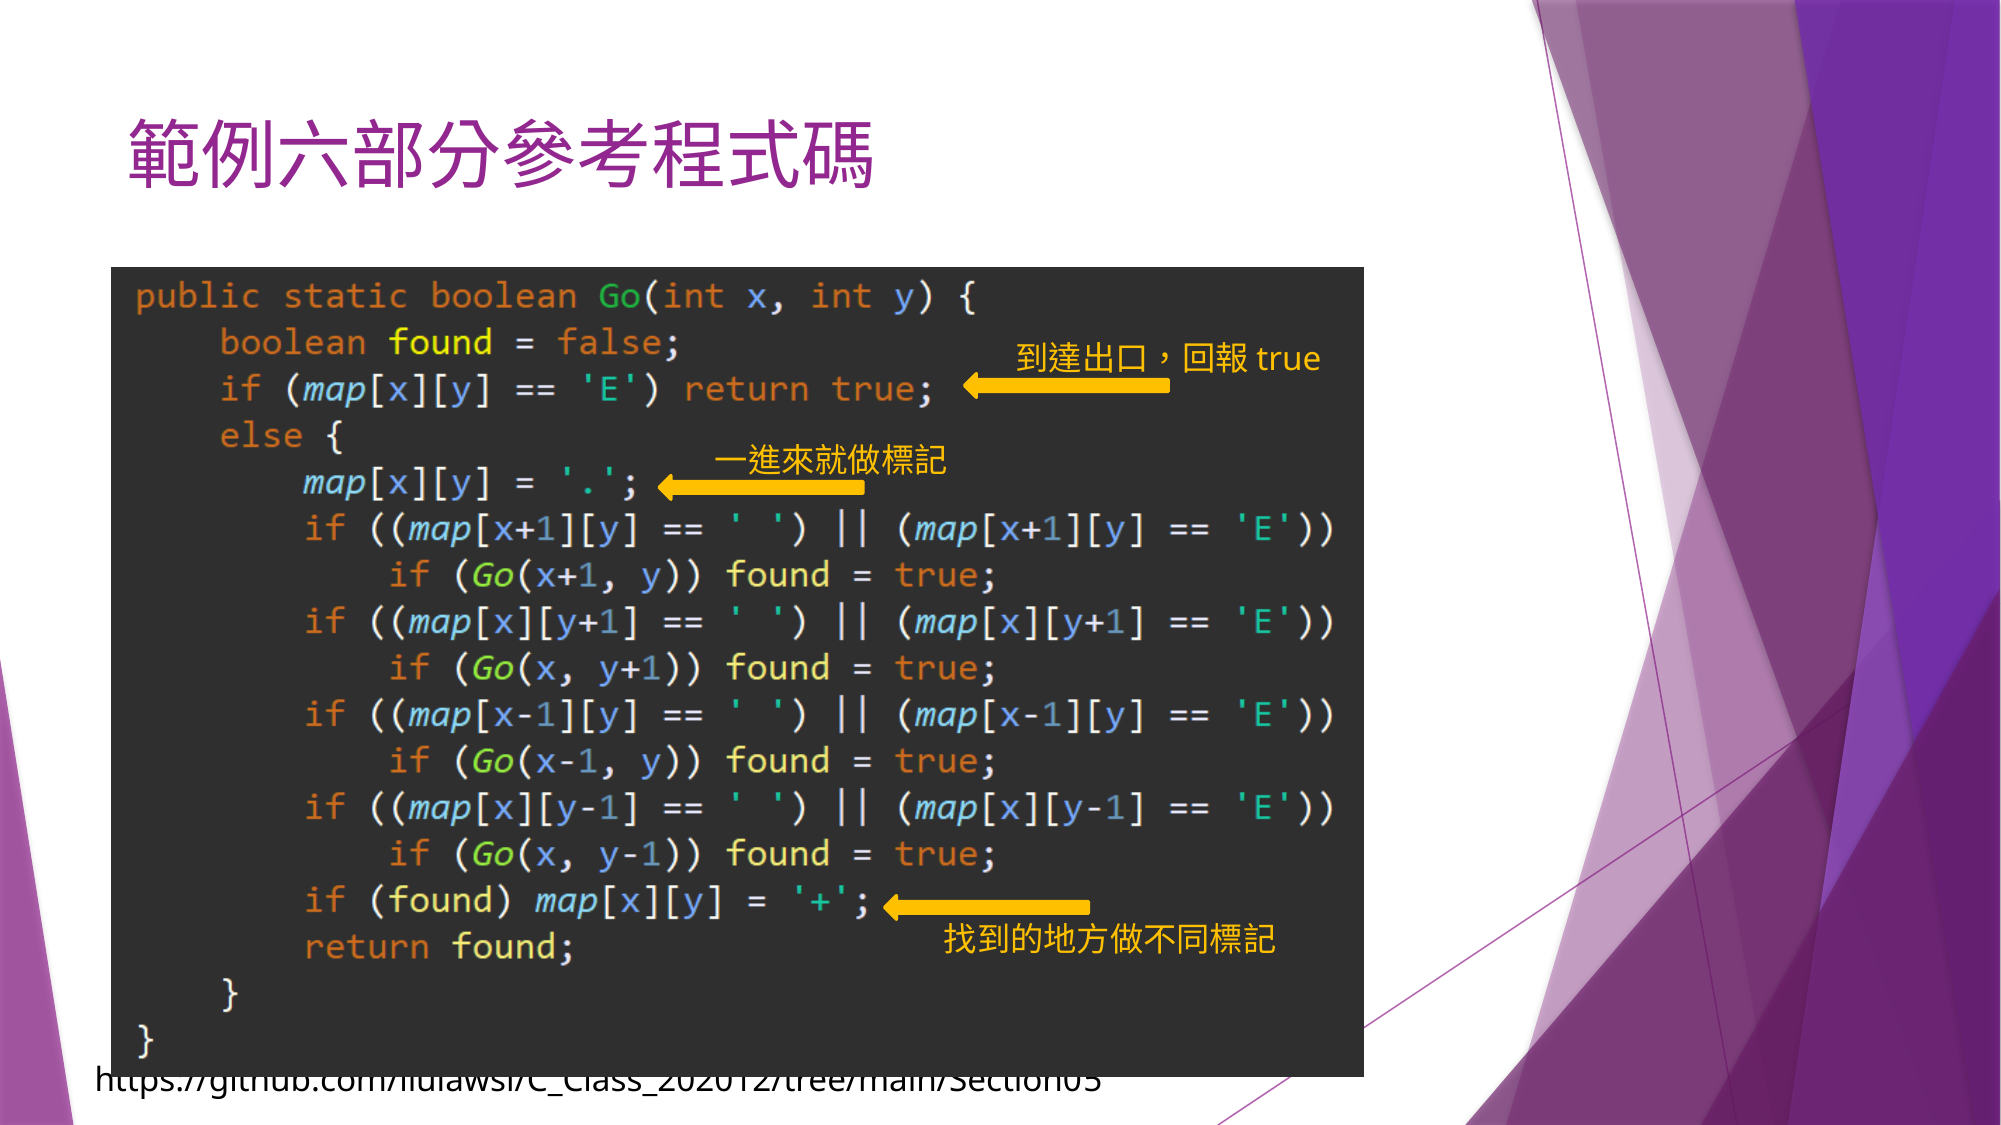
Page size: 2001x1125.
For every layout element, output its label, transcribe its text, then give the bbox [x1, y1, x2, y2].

picture [110, 267, 1364, 1077]
title 範例六部分參考程式碼 [111, 99, 1522, 317]
